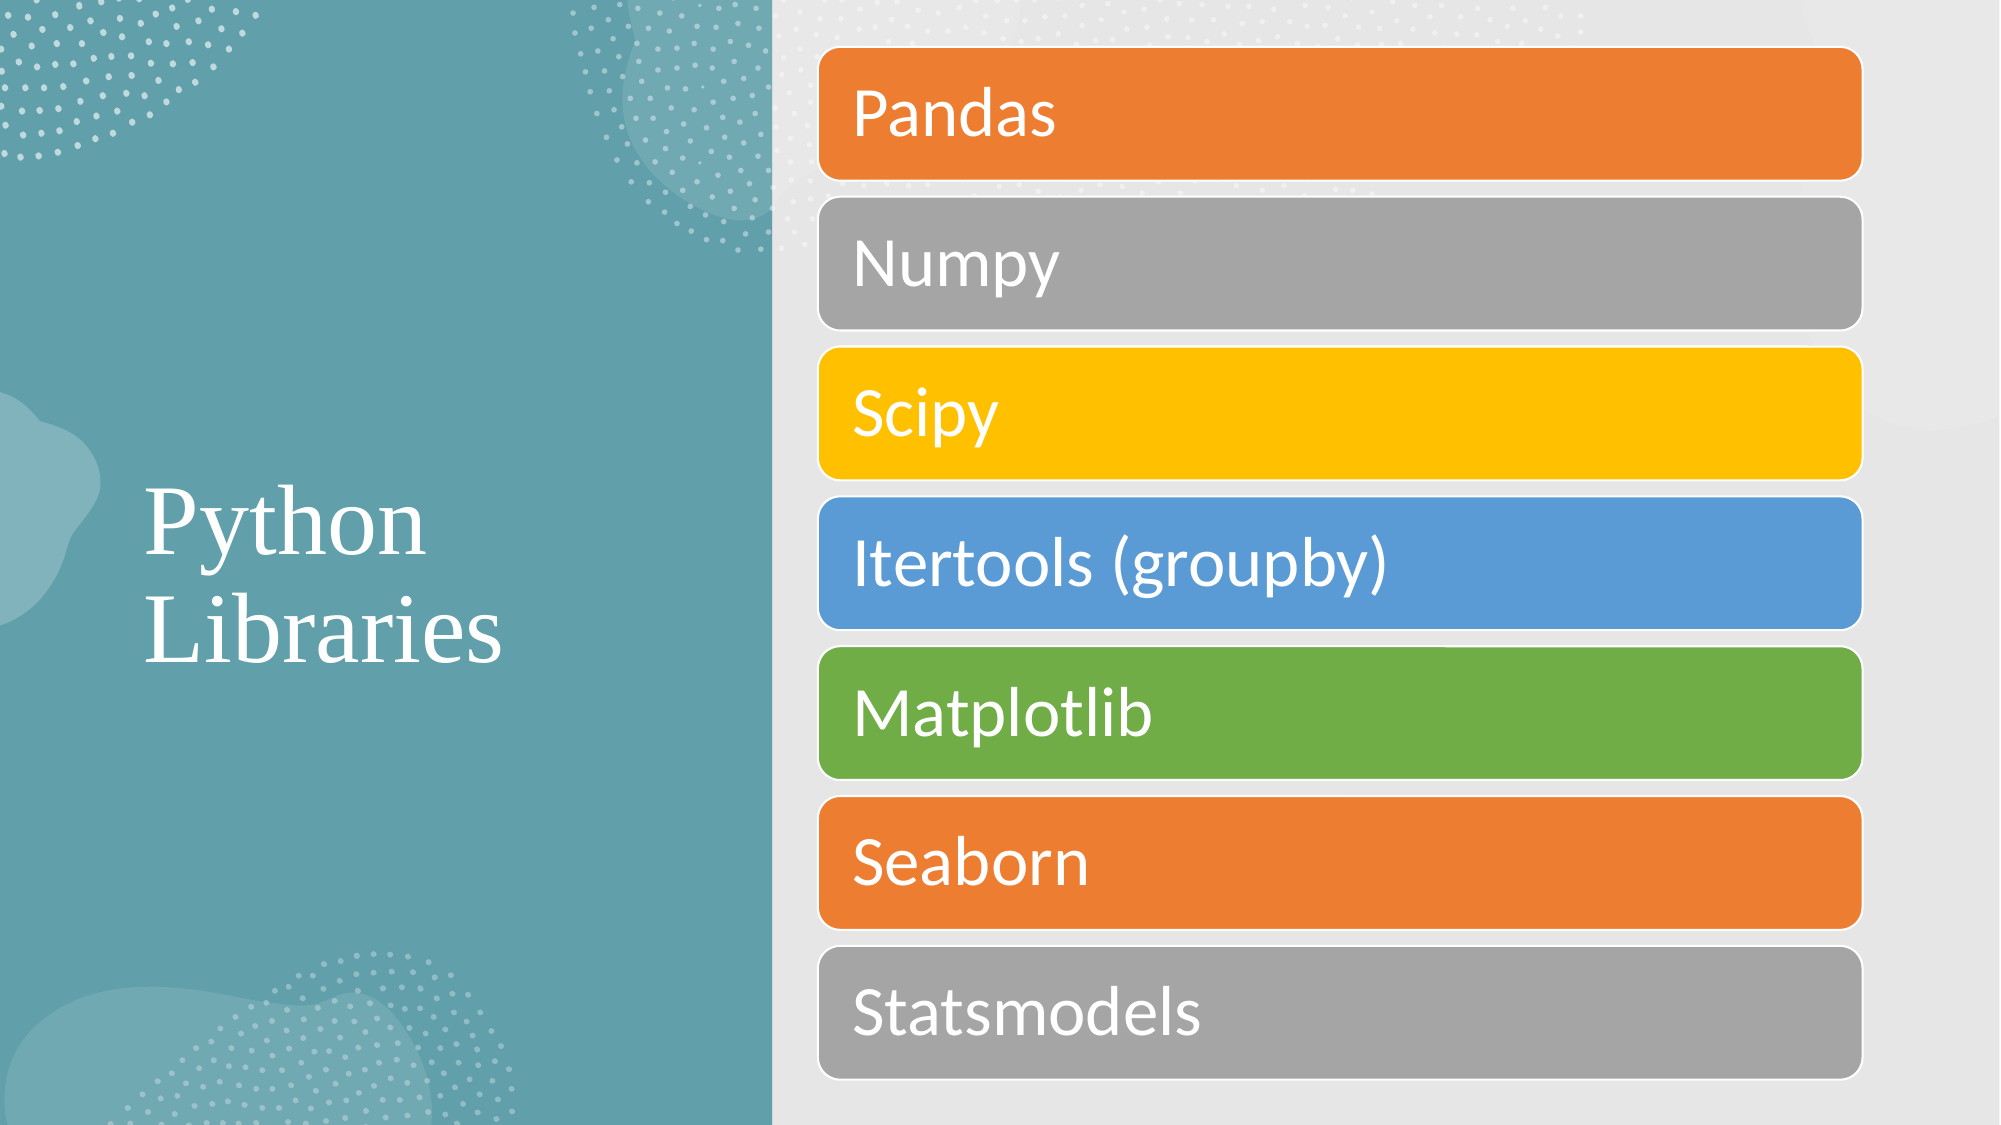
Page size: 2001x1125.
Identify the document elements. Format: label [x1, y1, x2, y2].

text_box [0, 0, 2000, 1125]
list [817, 37, 1863, 1089]
